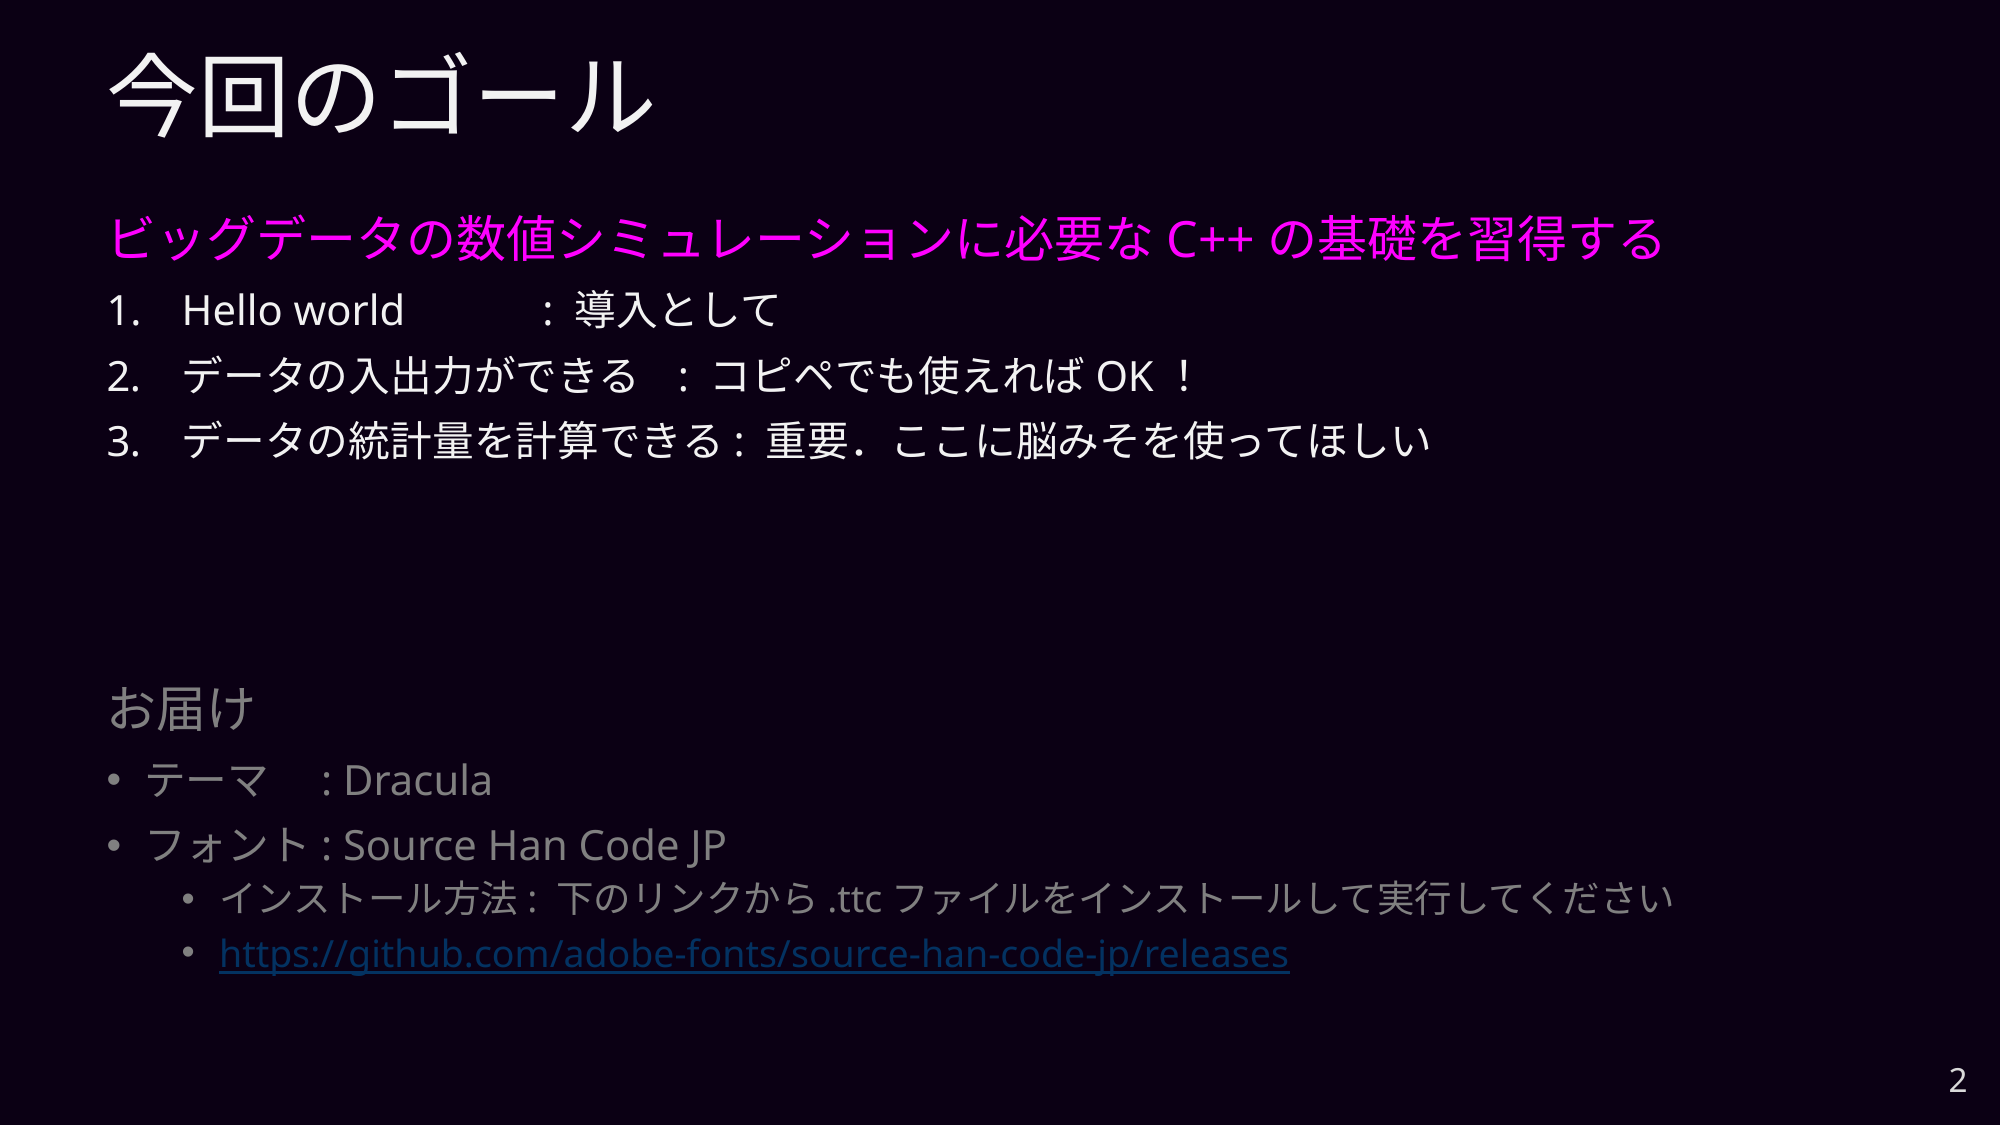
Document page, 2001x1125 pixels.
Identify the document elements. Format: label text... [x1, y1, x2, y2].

slide_number 2 [1817, 1052, 1983, 1113]
list ビッグデータの数値シミュレーションに必要なC++の基礎を習得する Hello world : 導入として データの入出力ができる : コピペでも使えればOK！ データの統計量を計算できる: 重要．ここに脳みそを使ってほしい お届け テーマ : Dracula フォント: Source Han Code JP インストール方法: 下のリンクから.ttcファイルをインストールして実行してください https://github.com/adobe-fonts/source-han-code-jp/releases [91, 206, 1917, 1074]
title 今回のゴール [91, 28, 1472, 174]
